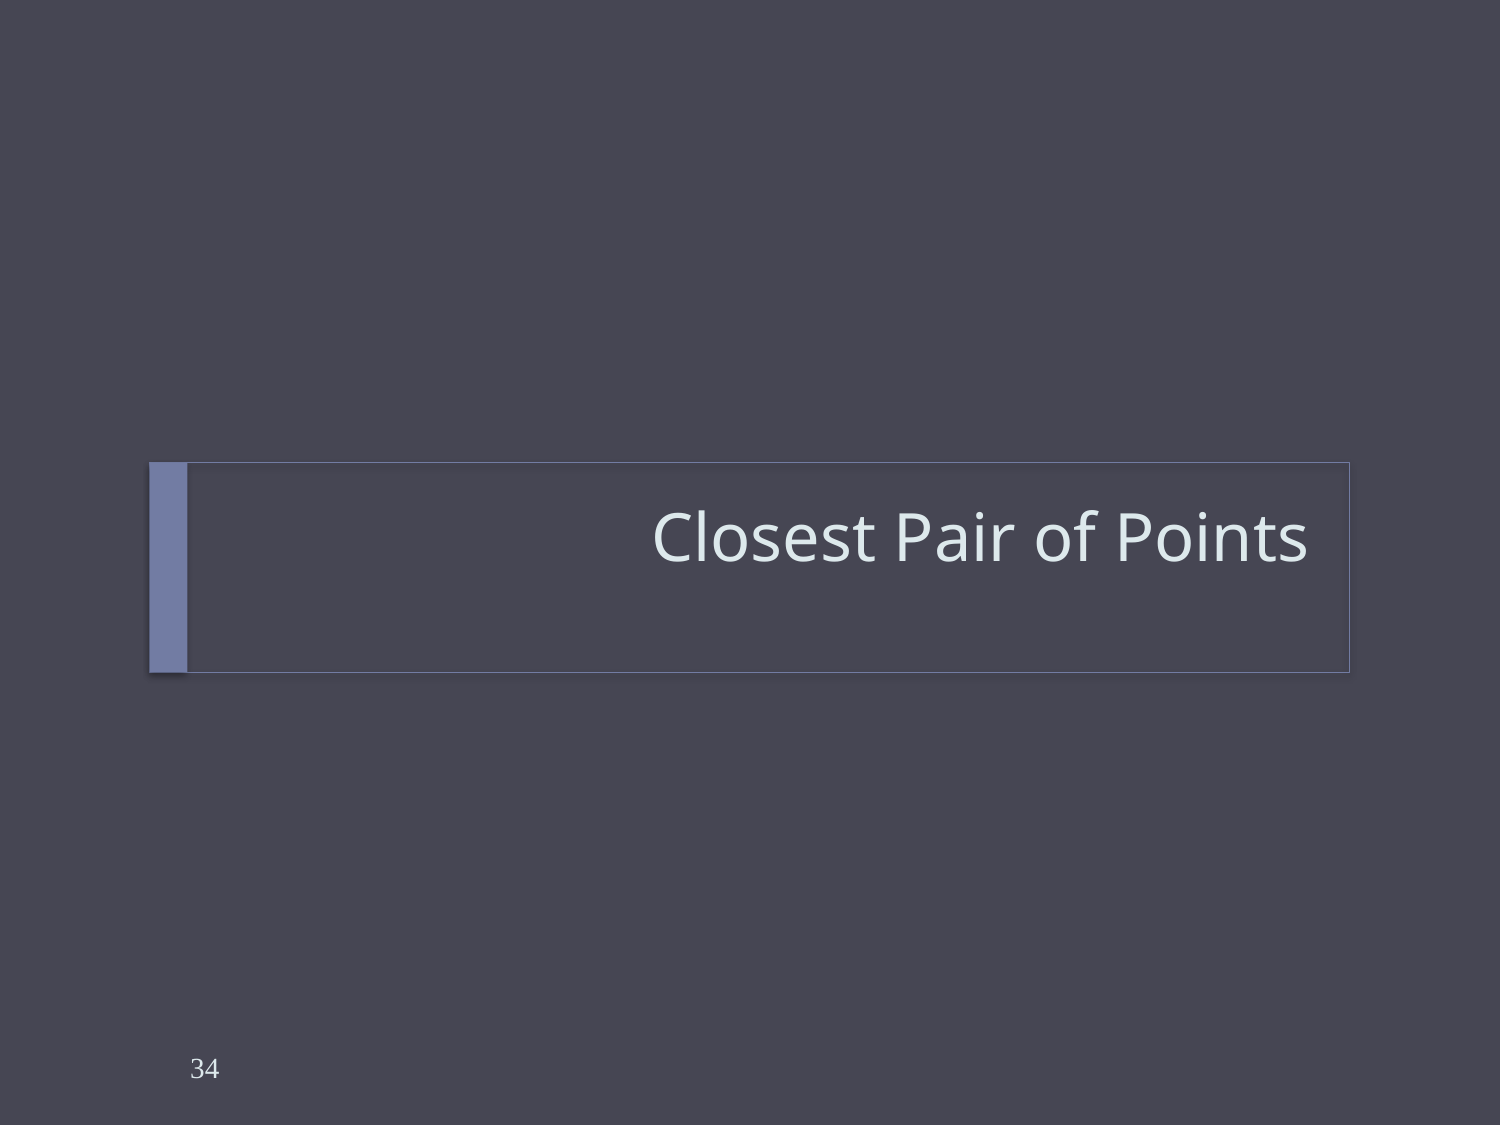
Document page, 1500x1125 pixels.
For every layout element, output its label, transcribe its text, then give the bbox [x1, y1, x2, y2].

title Closest Pair of Points [200, 487, 1325, 663]
slide_number 34 [175, 1042, 425, 1103]
